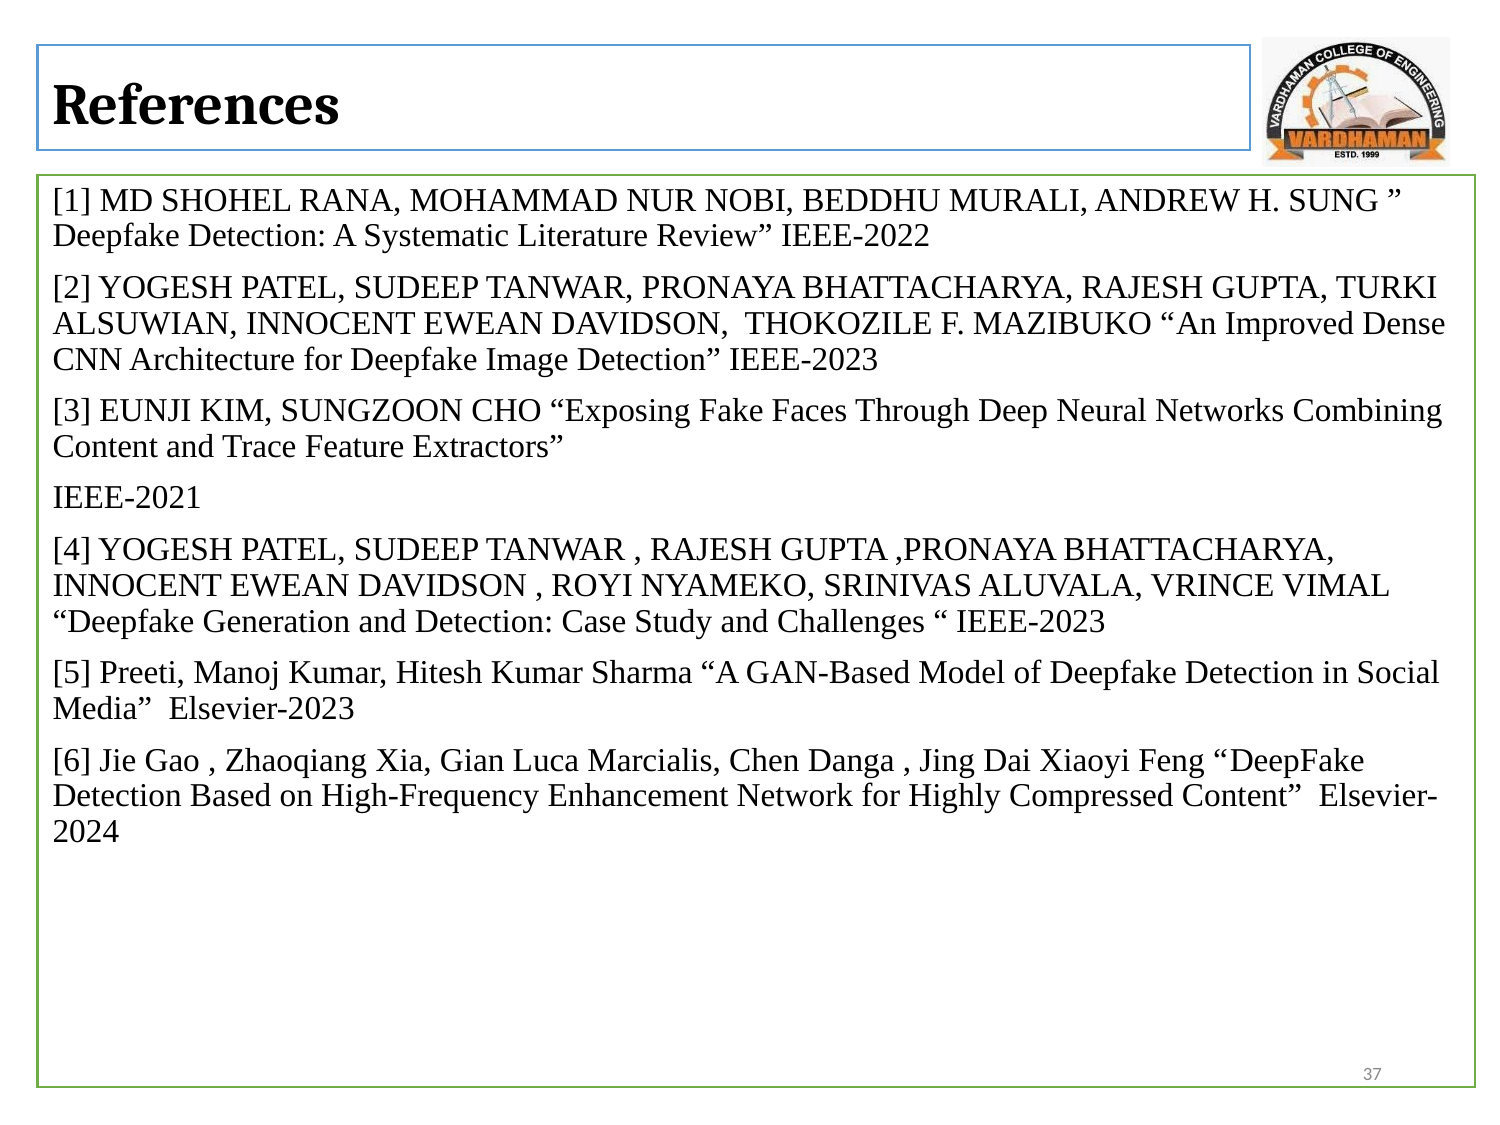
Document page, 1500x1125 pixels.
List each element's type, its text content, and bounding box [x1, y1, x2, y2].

picture [1262, 37, 1450, 167]
list [1] MD SHOHEL RANA, MOHAMMAD NUR NOBI, BEDDHU MURALI, ANDREW H. SUNG ” Deepfake Detection: A Systematic Literature Review” IEEE-2022 [2] YOGESH PATEL, SUDEEP TANWAR, PRONAYA BHATTACHARYA, RAJESH GUPTA, TURKI ALSUWIAN, INNOCENT EWEAN DAVIDSON, THOKOZILE F. MAZIBUKO “An Improved Dense CNN Architecture for Deepfake Image Detection” IEEE-2023 [3] EUNJI KIM, SUNGZOON CHO “Exposing Fake Faces Through Deep Neural Networks Combining Content and Trace Feature Extractors” IEEE-2021 [4] YOGESH PATEL, SUDEEP TANWAR , RAJESH GUPTA ,PRONAYA BHATTACHARYA, INNOCENT EWEAN DAVIDSON , ROYI NYAMEKO, SRINIVAS ALUVALA, VRINCE VIMAL “Deepfake Generation and Detection: Case Study and Challenges “ IEEE-2023 [5] Preeti, Manoj Kumar, Hitesh Kumar Sharma “A GAN-Based Model of Deepfake Detection in Social Media” Elsevier-2023 [6] Jie Gao , Zhaoqiang Xia, Gian Luca Marcialis, Chen Danga , Jing Dai Xiaoyi Feng “DeepFake Detection Based on High-Frequency Enhancement Network for Highly Compressed Content” Elsevier-2024 [36, 174, 1476, 1088]
slide_number 37 [1059, 1042, 1397, 1103]
title References [36, 44, 1251, 151]
